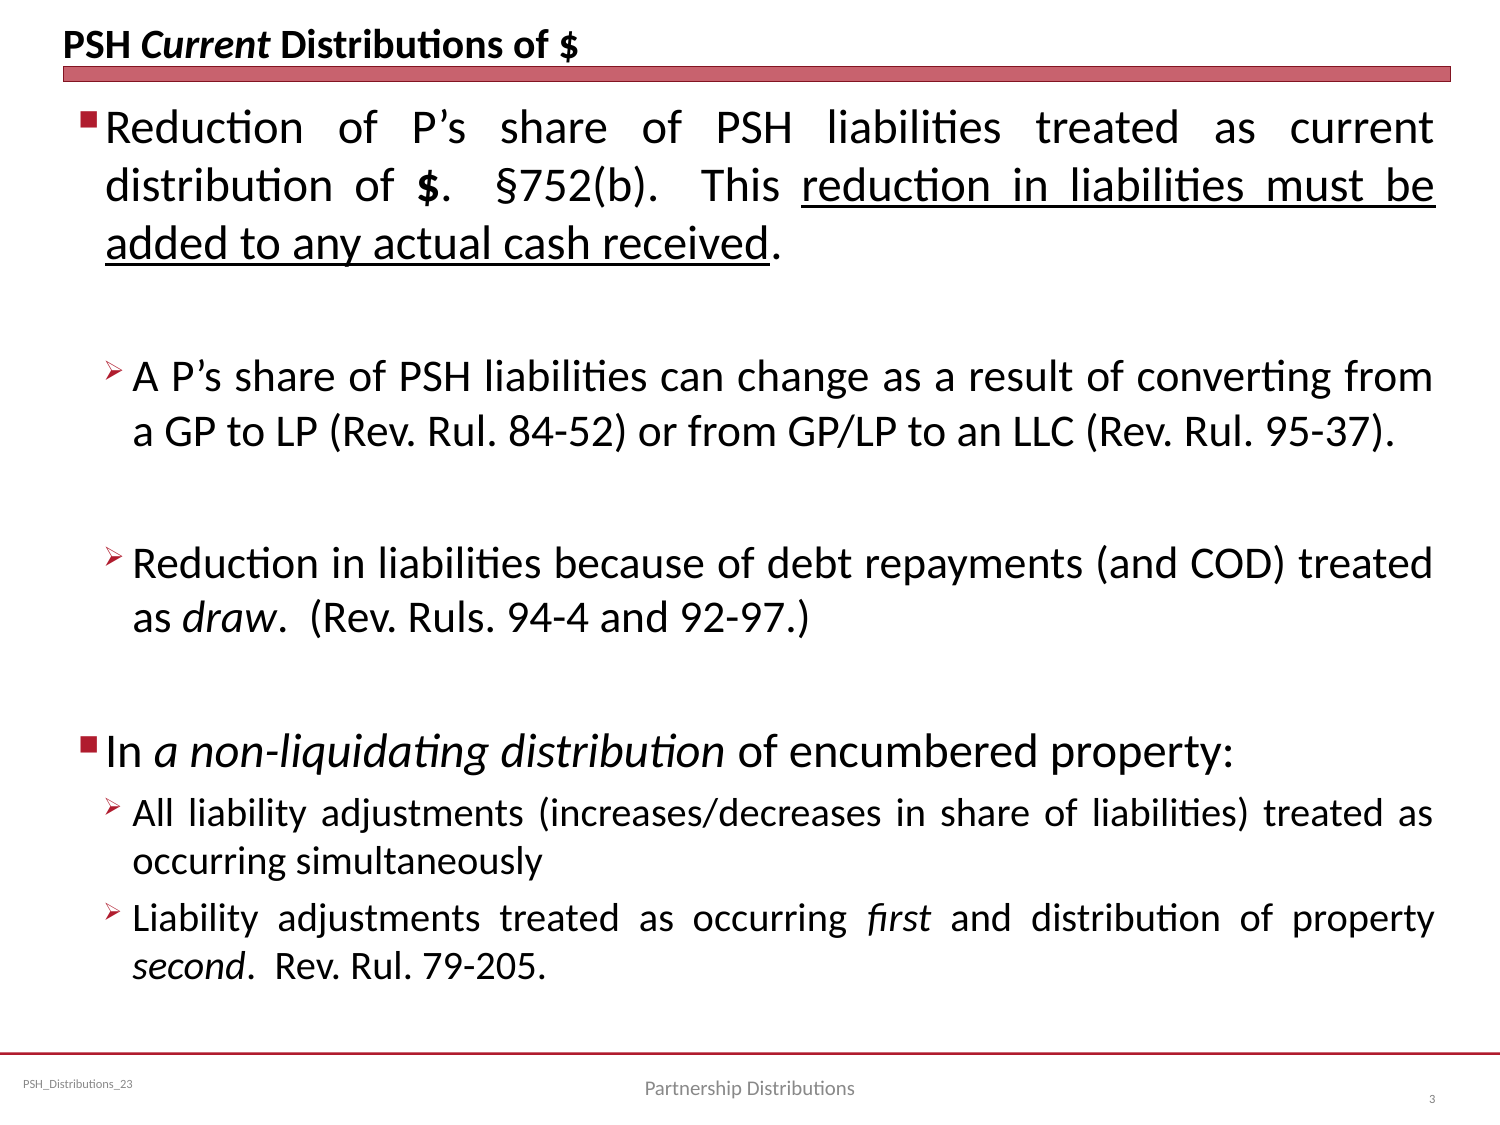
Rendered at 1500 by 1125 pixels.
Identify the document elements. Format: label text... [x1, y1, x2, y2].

title PSH Current Distributions of $ [62, 6, 1451, 67]
list Reduction of P’s share of PSH liabilities treated as current distribution of $. §752(b). This reduction in liabilities must be added to any actual cash received. A P’s share of PSH liabilities can change as a result of converting from a GP to LP (Rev. Rul. 84-52) or from GP/LP to an LLC (Rev. Rul. 95-37). Reduction in liabilities because of debt repayments (and COD) treated as draw. (Rev. Ruls. 94-4 and 92-97.) In a non-liquidating distribution of encumbered property: All liability adjustments (increases/decreases in share of liabilities) treated as occurring simultaneously Liability adjustments treated as occurring first and distribution of property second. Rev. Rul. 79-205. [63, 87, 1451, 1041]
footer Partnership Distributions [512, 1056, 988, 1117]
slide_number 3 [1375, 1061, 1451, 1122]
